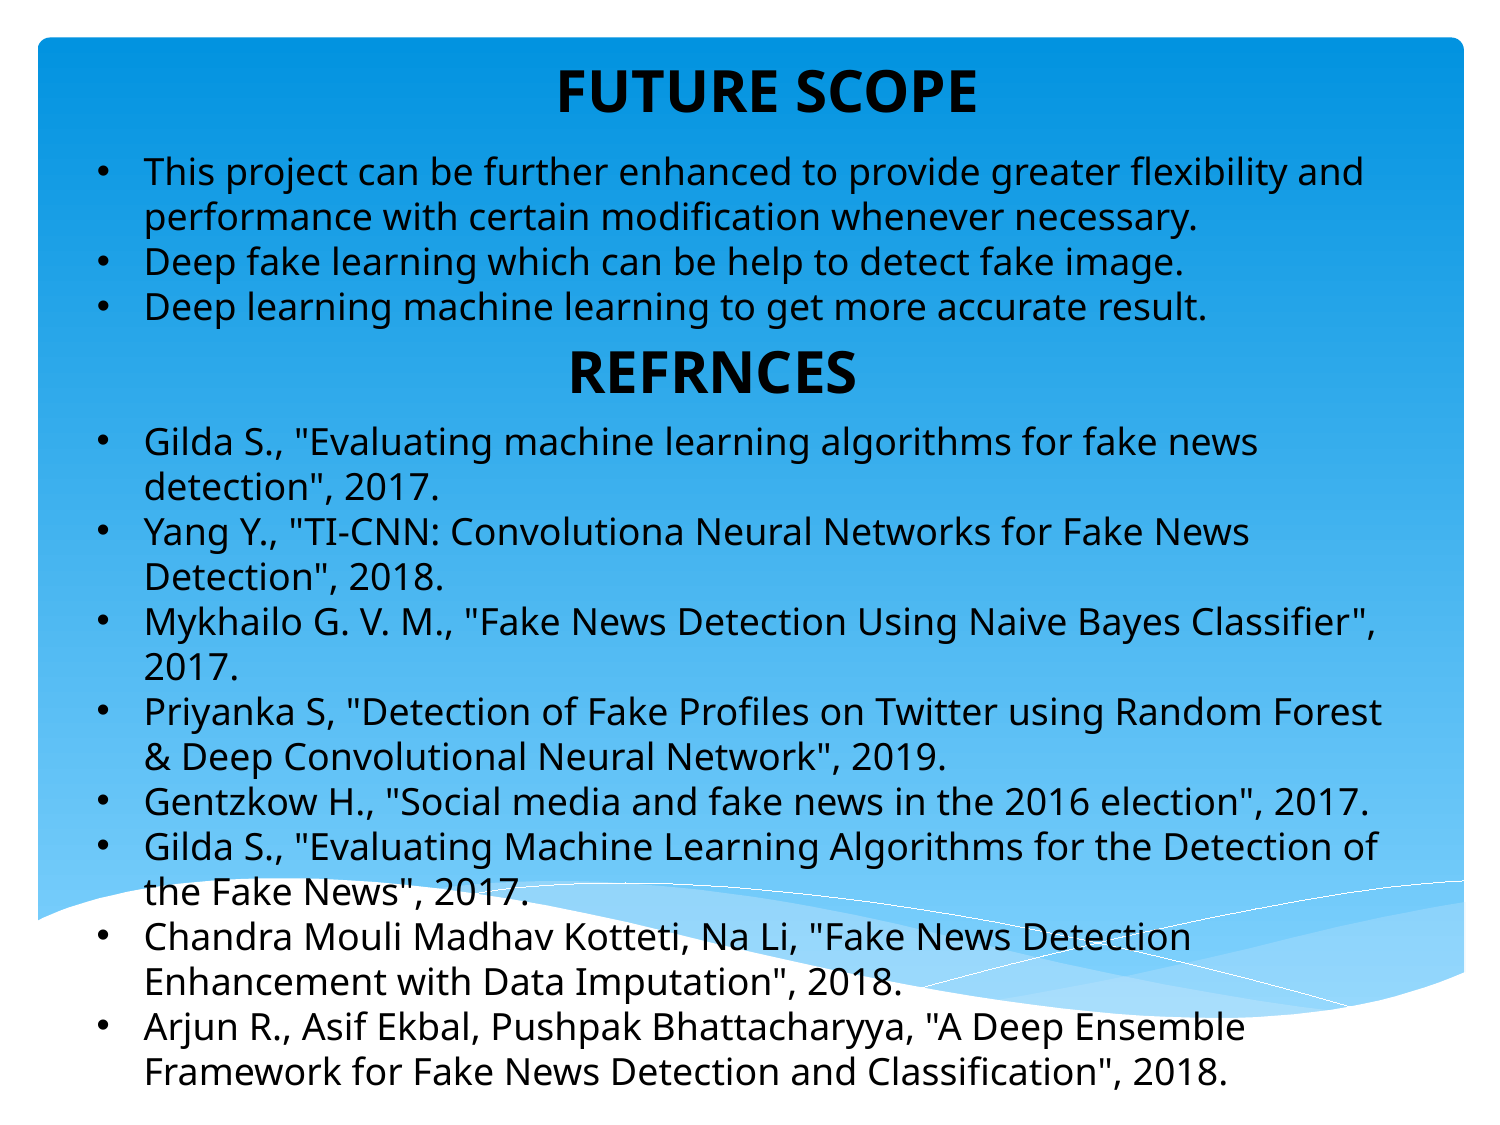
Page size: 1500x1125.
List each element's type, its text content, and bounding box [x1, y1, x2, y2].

text_box This project can be further enhanced to provide greater flexibility and performance with certain modification whenever necessary. Deep fake learning which can be help to detect fake image. Deep learning machine learning to get more accurate result. [82, 140, 1438, 381]
text_box REFRNCES [374, 328, 1050, 413]
text_box FUTURE SCOPE [492, 46, 1043, 132]
text_box Gilda S., "Evaluating machine learning algorithms for fake news detection", 2017. Yang Y., "TI-CNN: Convolutiona Neural Networks for Fake News Detection", 2018. Mykhailo G. V. M., "Fake News Detection Using Naive Bayes Classifier", 2017. Priyanka S, "Detection of Fake Profiles on Twitter using Random Forest & Deep Convolutional Neural Network", 2019. Gentzkow H., "Social media and fake news in the 2016 election", 2017. Gilda S., "Evaluating Machine Learning Algorithms for the Detection of the Fake News", 2017. Chandra Mouli Madhav Kotteti, Na Li, "Fake News Detection Enhancement with Data Imputation", 2018. Arjun R., Asif Ekbal, Pushpak Bhattacharyya, "A Deep Ensemble Framework for Fake News Detection and Classification", 2018. [81, 410, 1420, 1100]
